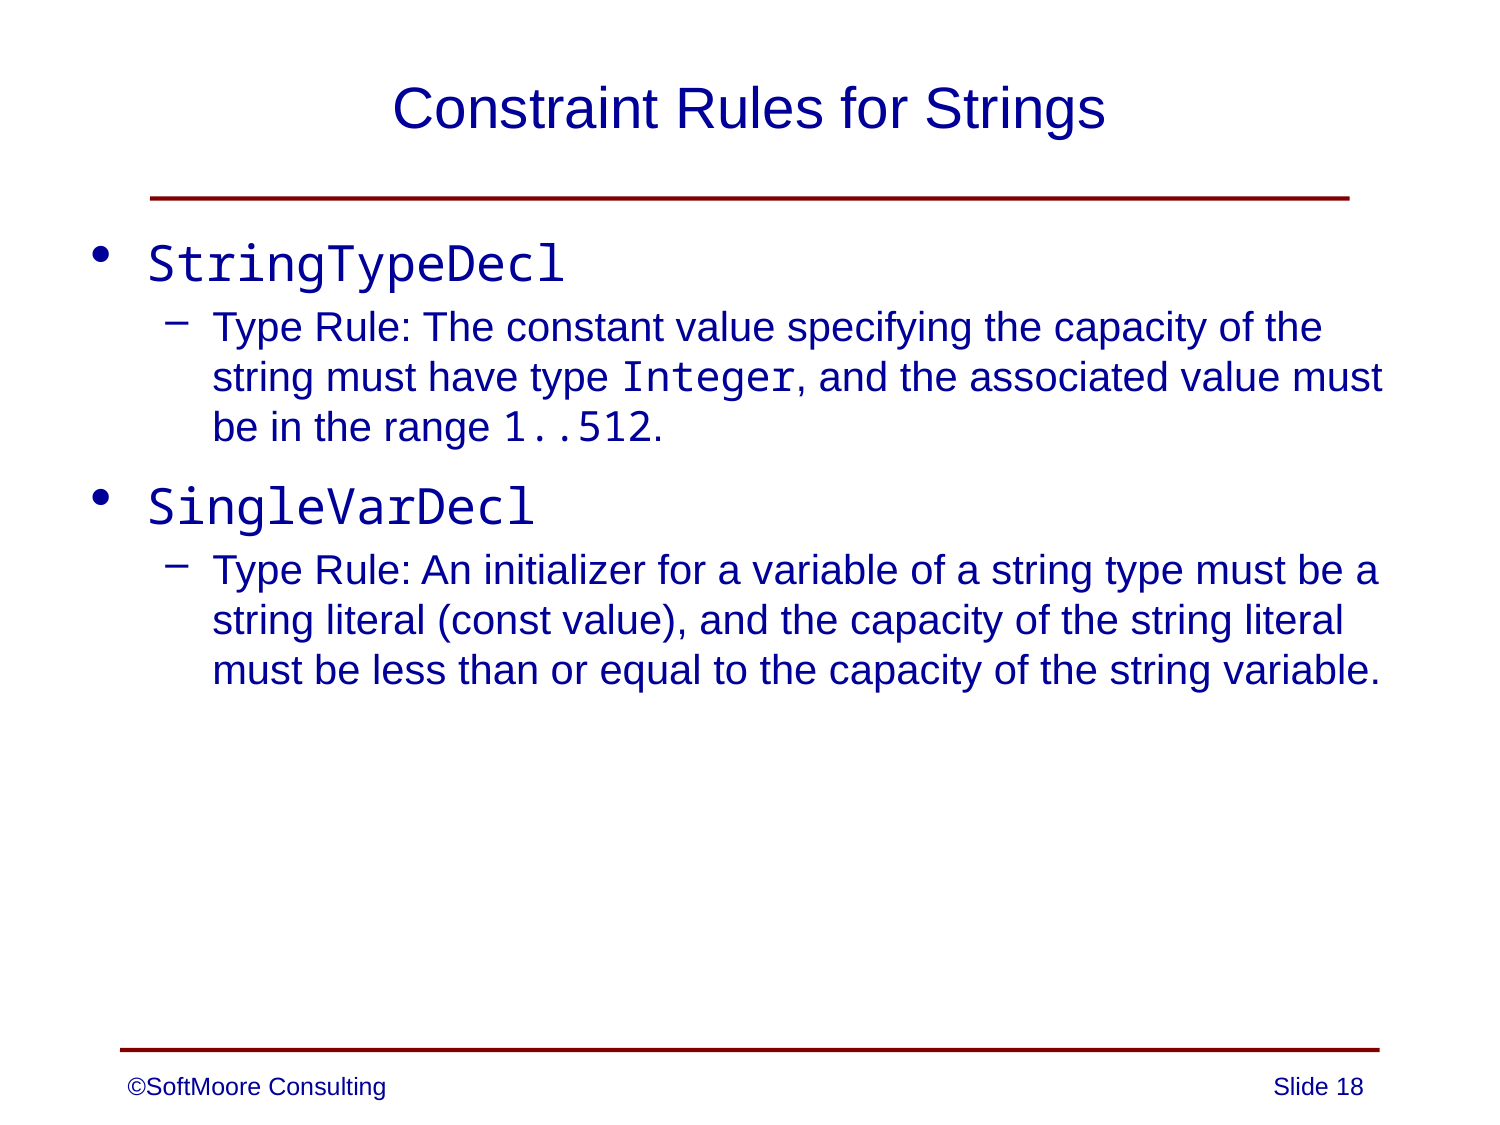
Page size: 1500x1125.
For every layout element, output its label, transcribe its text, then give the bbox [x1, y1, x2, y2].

footer ©SoftMoore Consulting [111, 1061, 563, 1109]
list StringTypeDecl Type Rule: The constant value specifying the capacity of the string must have type Integer, and the associated value must be in the range 1..512. SingleVarDecl Type Rule: An initializer for a variable of a string type must be a string literal (const value), and the capacity of the string literal must be less than or equal to the capacity of the string variable. [74, 223, 1425, 1034]
slide_number Slide 18 [1078, 1061, 1380, 1109]
title Constraint Rules for Strings [149, 22, 1350, 188]
